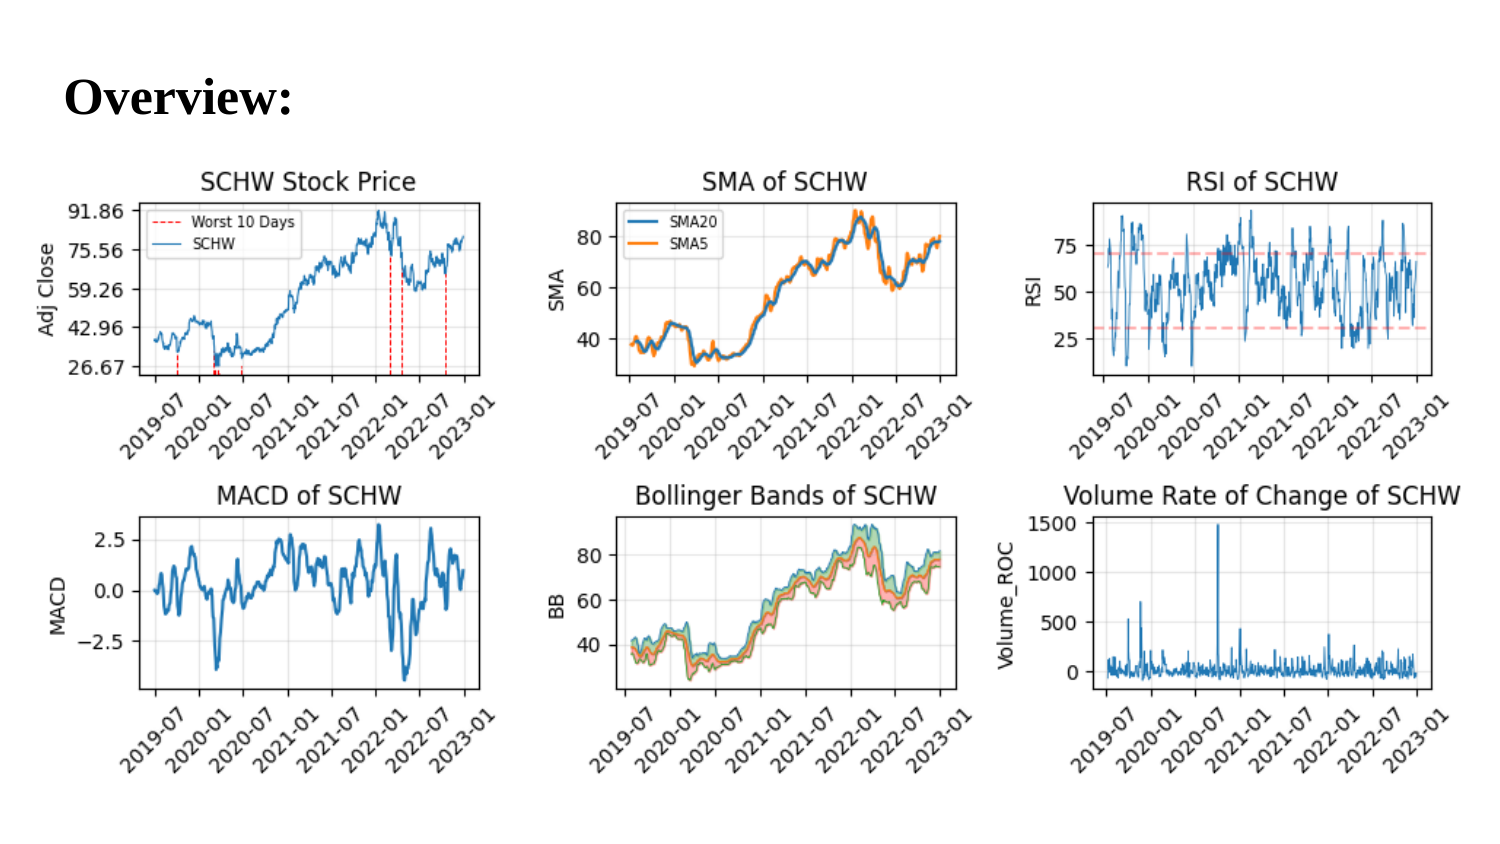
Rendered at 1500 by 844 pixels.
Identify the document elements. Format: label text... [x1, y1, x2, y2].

picture [24, 156, 1476, 791]
text_box Overview: [48, 38, 541, 140]
